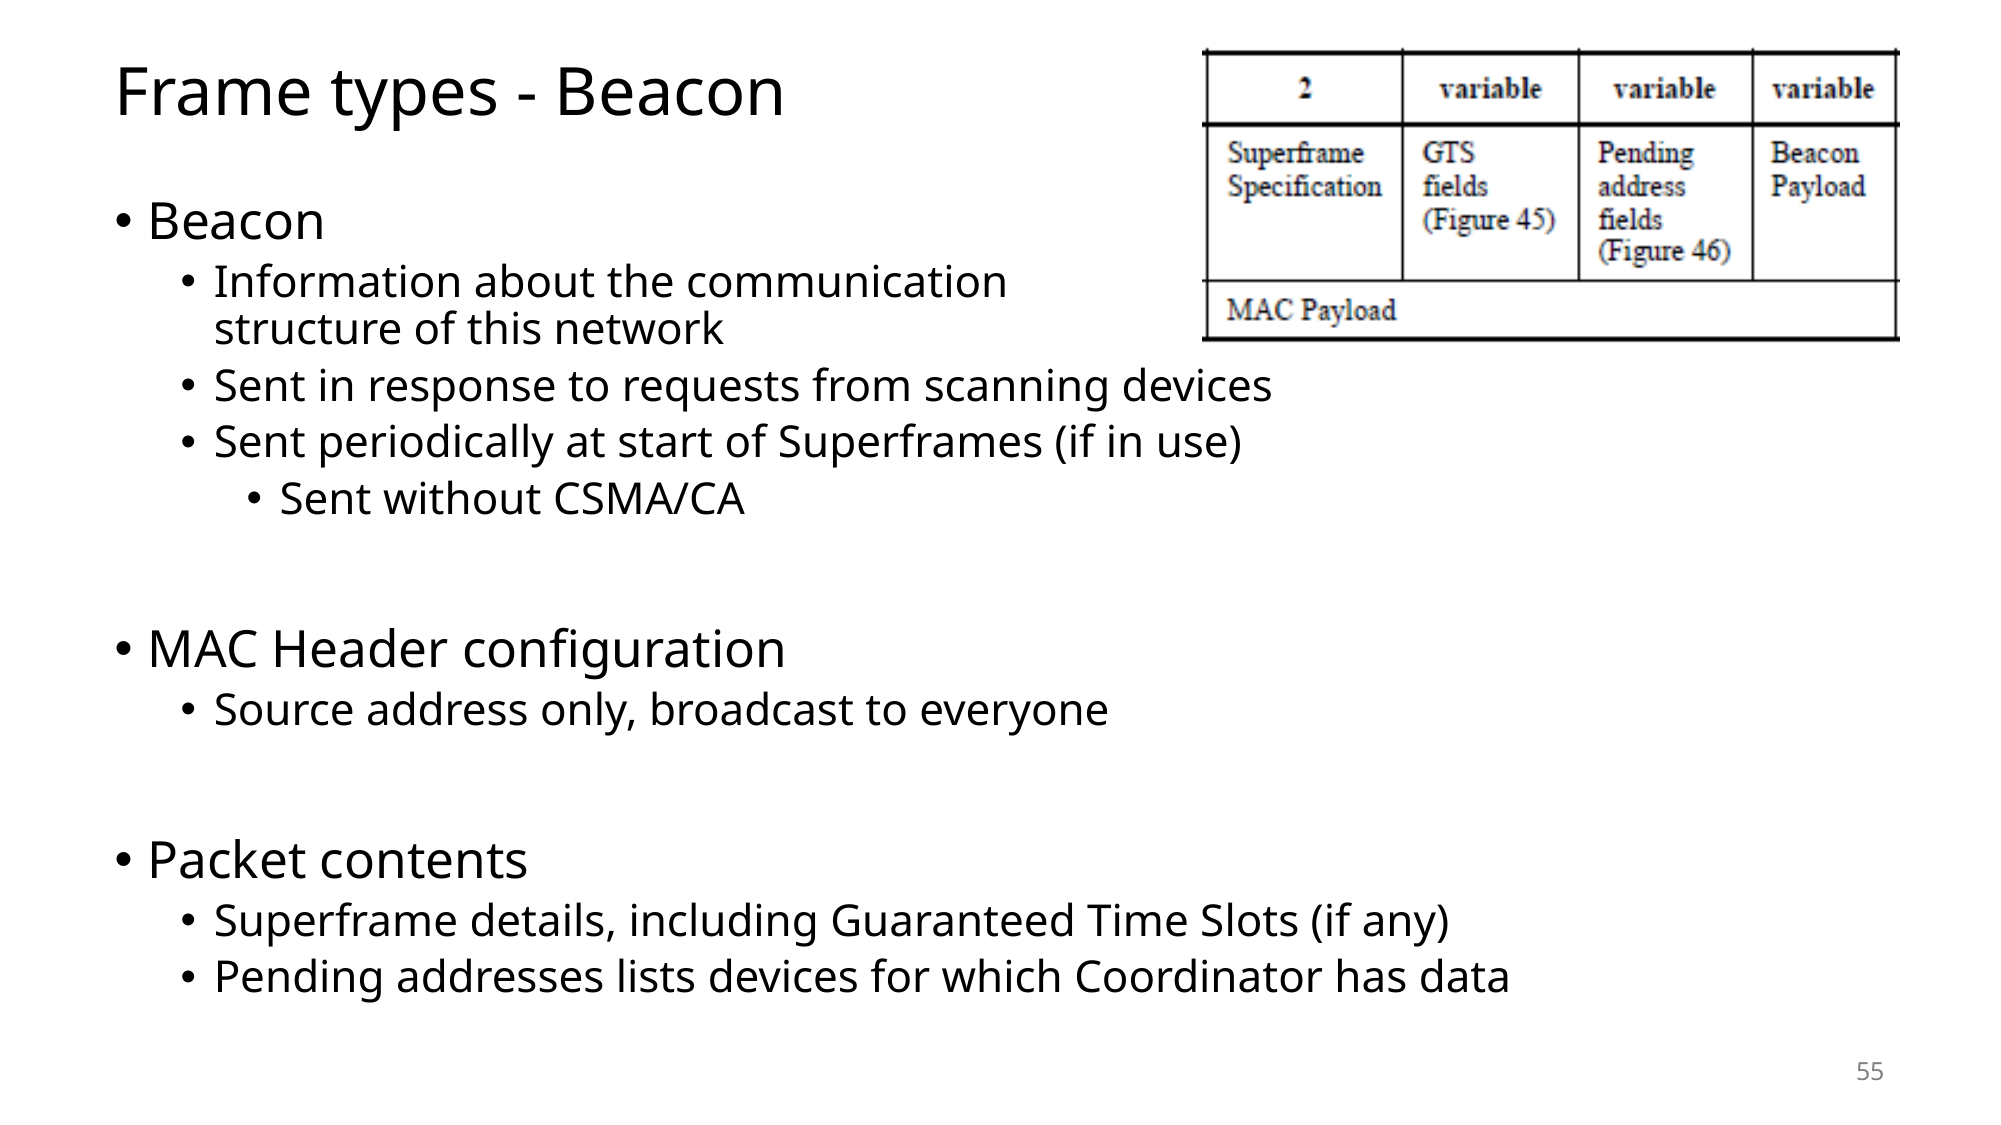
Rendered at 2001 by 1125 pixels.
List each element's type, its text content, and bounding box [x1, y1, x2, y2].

title Frame types - Beacon [99, 37, 1201, 150]
list Beacon Information about the communication structure of this network Sent in response to requests from scanning devices Sent periodically at start of Superframes (if in use) Sent without CSMA/CA MAC Header configuration Source address only, broadcast to everyone Packet contents Superframe details, including Guaranteed Time Slots (if any) Pending addresses lists devices for which Coordinator has data [99, 187, 1900, 1013]
slide_number 55 [1749, 1042, 1900, 1103]
picture [1201, 37, 1900, 347]
